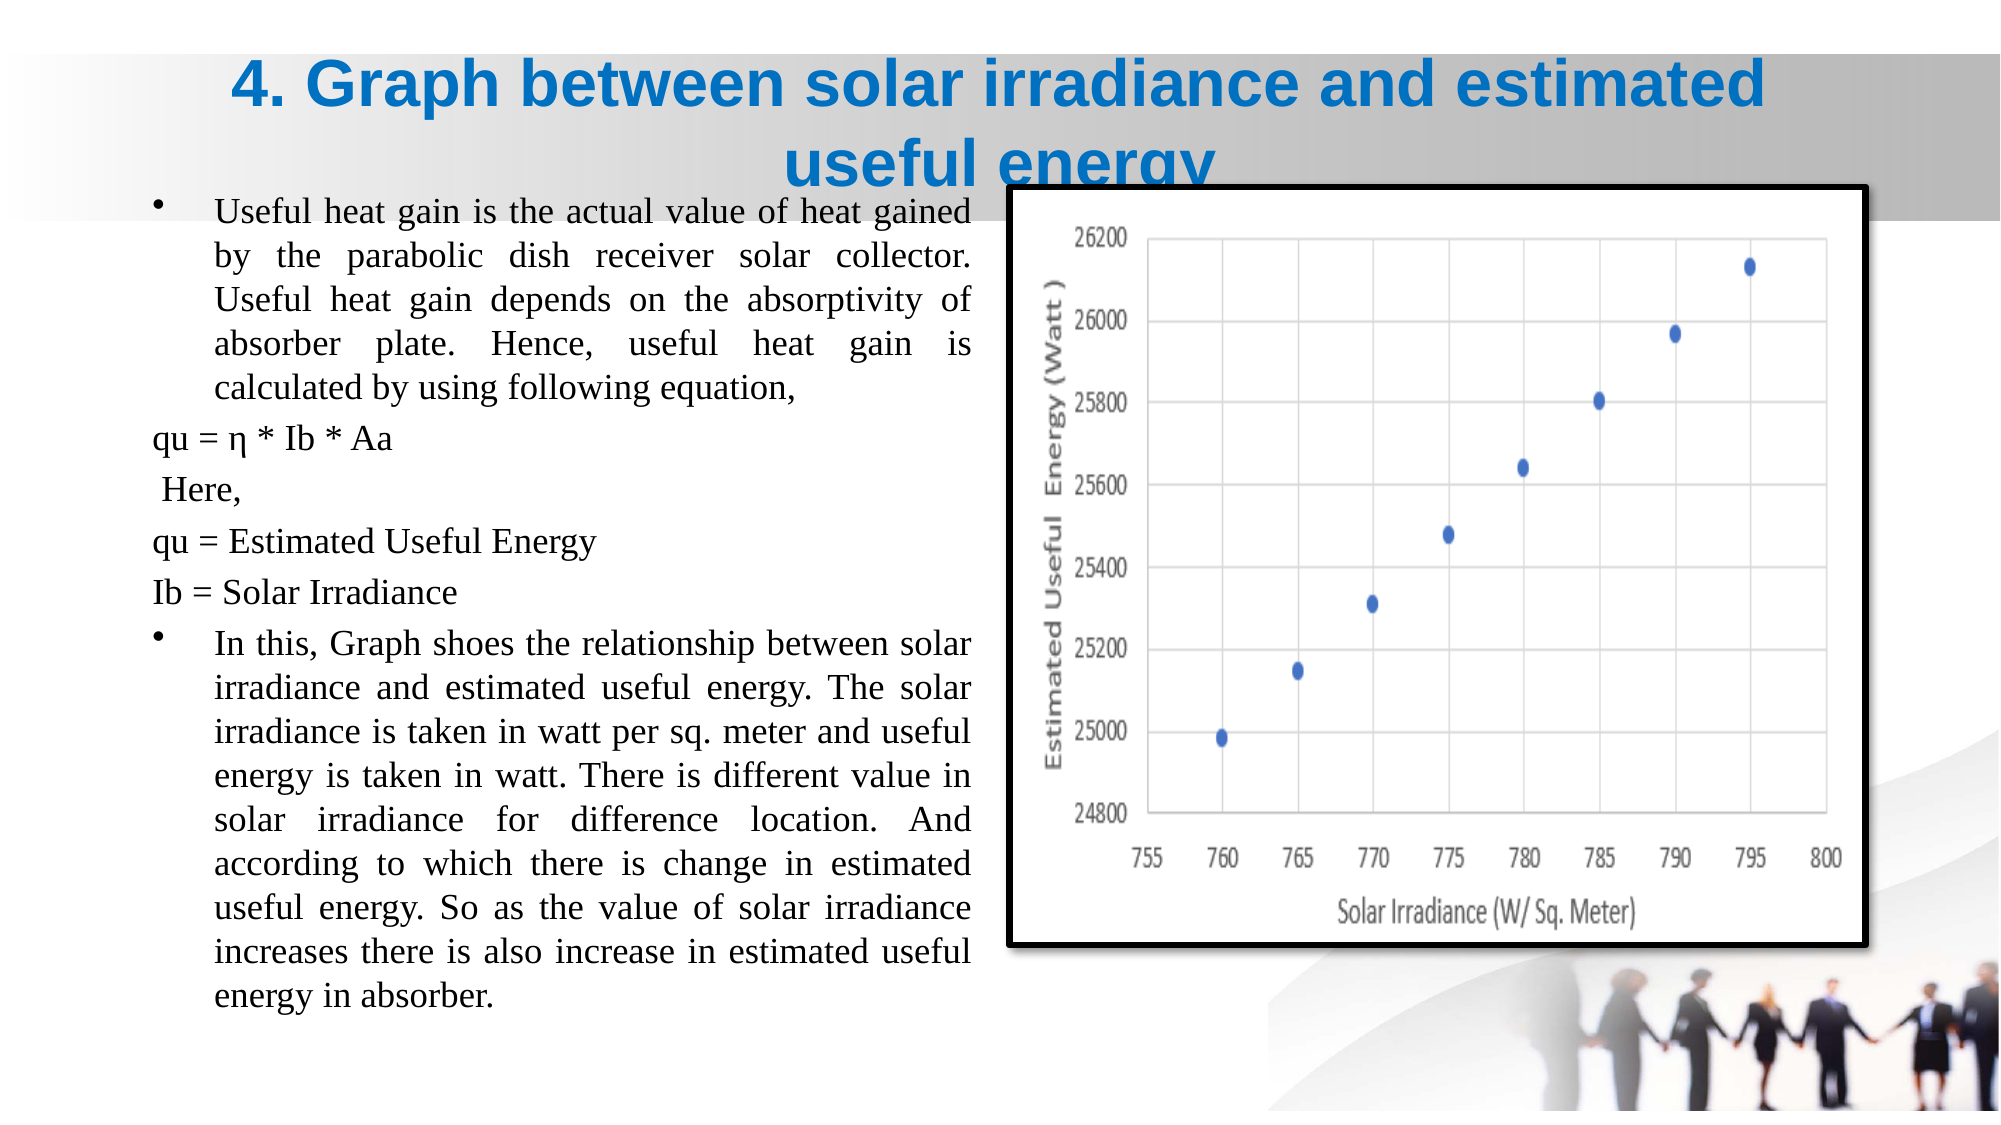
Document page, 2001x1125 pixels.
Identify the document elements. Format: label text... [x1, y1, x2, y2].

picture [1268, 728, 1999, 1111]
title 4. Graph between solar irradiance and estimated useful energy [137, 59, 1863, 180]
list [1012, 189, 1863, 943]
list Useful heat gain is the actual value of heat gained by the parabolic dish receiver solar collector. Useful heat gain depends on the absorptivity of absorber plate. Hence, useful heat gain is calculated by using following equation, qu = η * Ib * Aa Here, qu = Estimated Useful Energy Ib = Solar Irradiance In this, Graph shoes the relationship between solar irradiance and estimated useful energy. The solar irradiance is taken in watt per sq. meter and useful energy is taken in watt. There is different value in solar irradiance for difference location. And according to which there is change in estimated useful energy. So as the value of solar irradiance increases there is also increase in estimated useful energy in absorber. [137, 178, 988, 1033]
